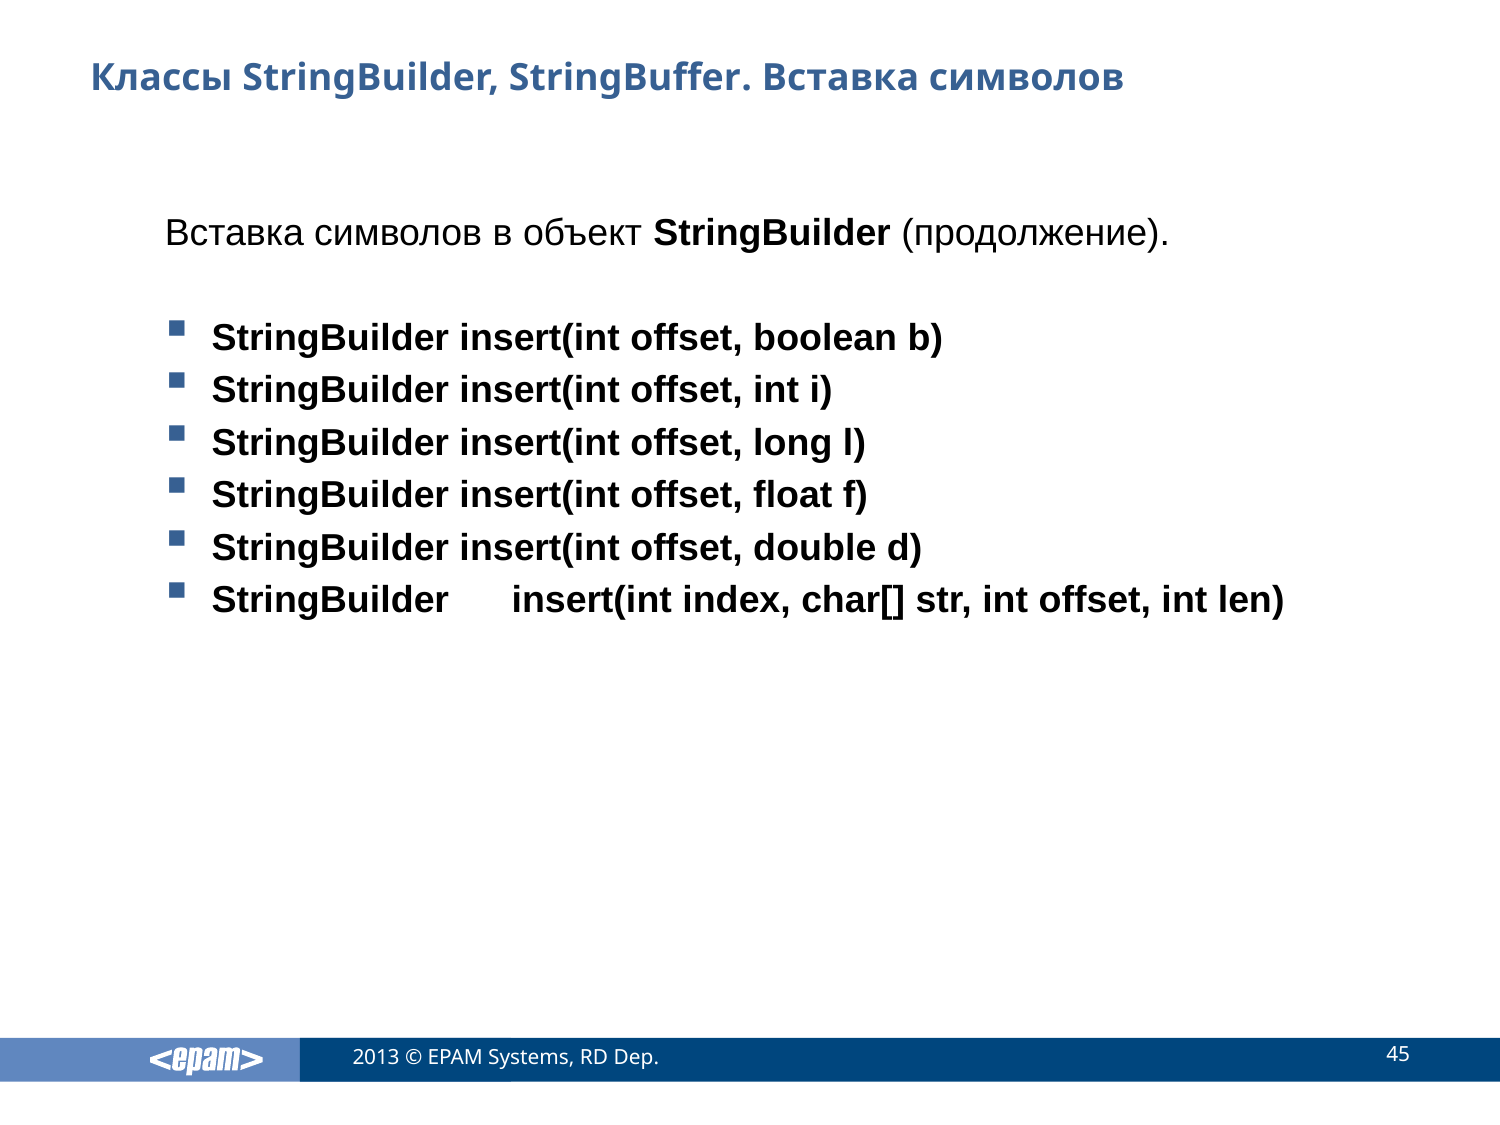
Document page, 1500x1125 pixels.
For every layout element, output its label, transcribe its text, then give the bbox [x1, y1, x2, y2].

slide_number 45 [1262, 1025, 1425, 1085]
list Вставка символов в объект StringBuilder (продолжение). StringBuilder insert(int offset, boolean b) StringBuilder insert(int offset, int i) StringBuilder insert(int offset, long l) StringBuilder insert(int offset, float f) StringBuilder insert(int offset, double d) StringBuilder insert(int index, char[] str, int offset, int len) [150, 200, 1350, 988]
title Классы StringBuilder, StringBuffer. Вставка символов [75, 45, 1425, 163]
footer 2013 © EPAM Systems, RD Dep. [337, 1028, 738, 1088]
